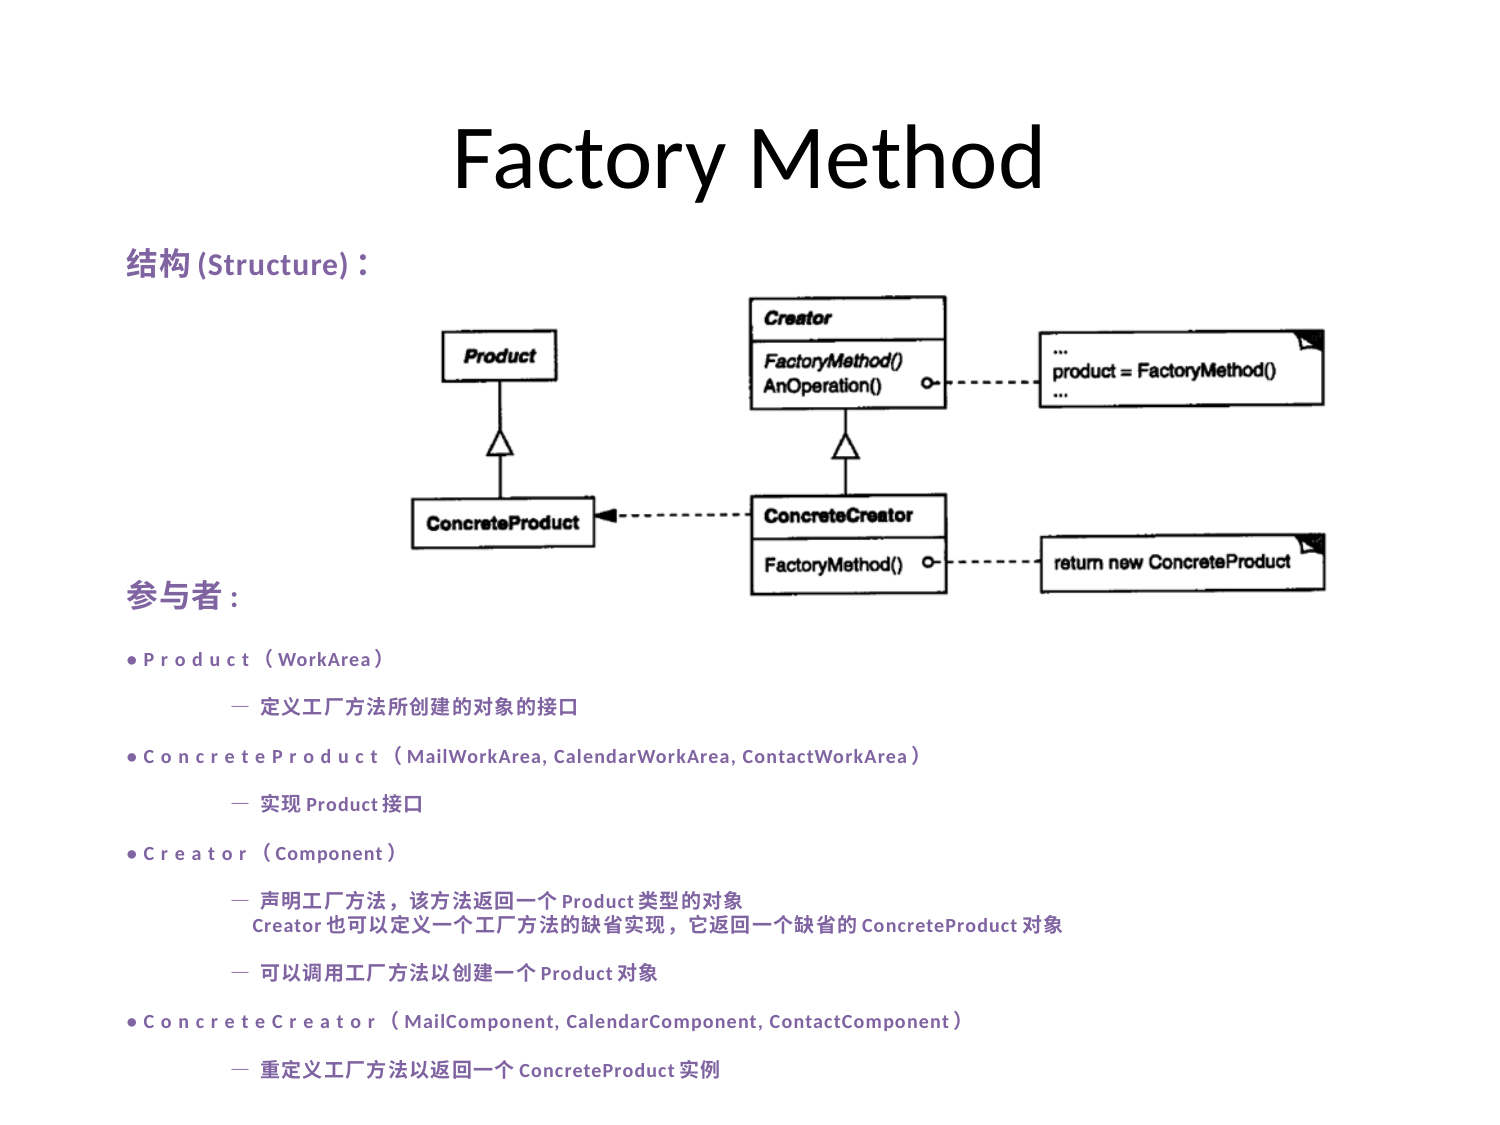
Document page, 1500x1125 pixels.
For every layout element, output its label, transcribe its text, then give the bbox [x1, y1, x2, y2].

picture [407, 293, 1329, 599]
text_box 结构(Structure)： 参与者: • P r o d u c t（WorkArea） — 定义工厂方法所创建的对象的接口 • C o n c r e t e P r o d u c t（MailWorkArea, CalendarWorkArea, ContactWorkArea） — 实现Product接口 • C r e a t o r（Component） — 声明工厂方法，该方法返回一个Product类型的对象 Creator也可以定义一个工厂方法的缺省实现，它返回一个缺省的ConcreteProduct对象 — 可以调用工厂方法以创建一个Product对象 • C o n c r e t e C r e a t o r（MailComponent, CalendarComponent, ContactComponent） — 重定义工厂方法以返回一个ConcreteProduct实例 [112, 244, 1388, 1094]
text_box Factory Method [103, 59, 1397, 244]
